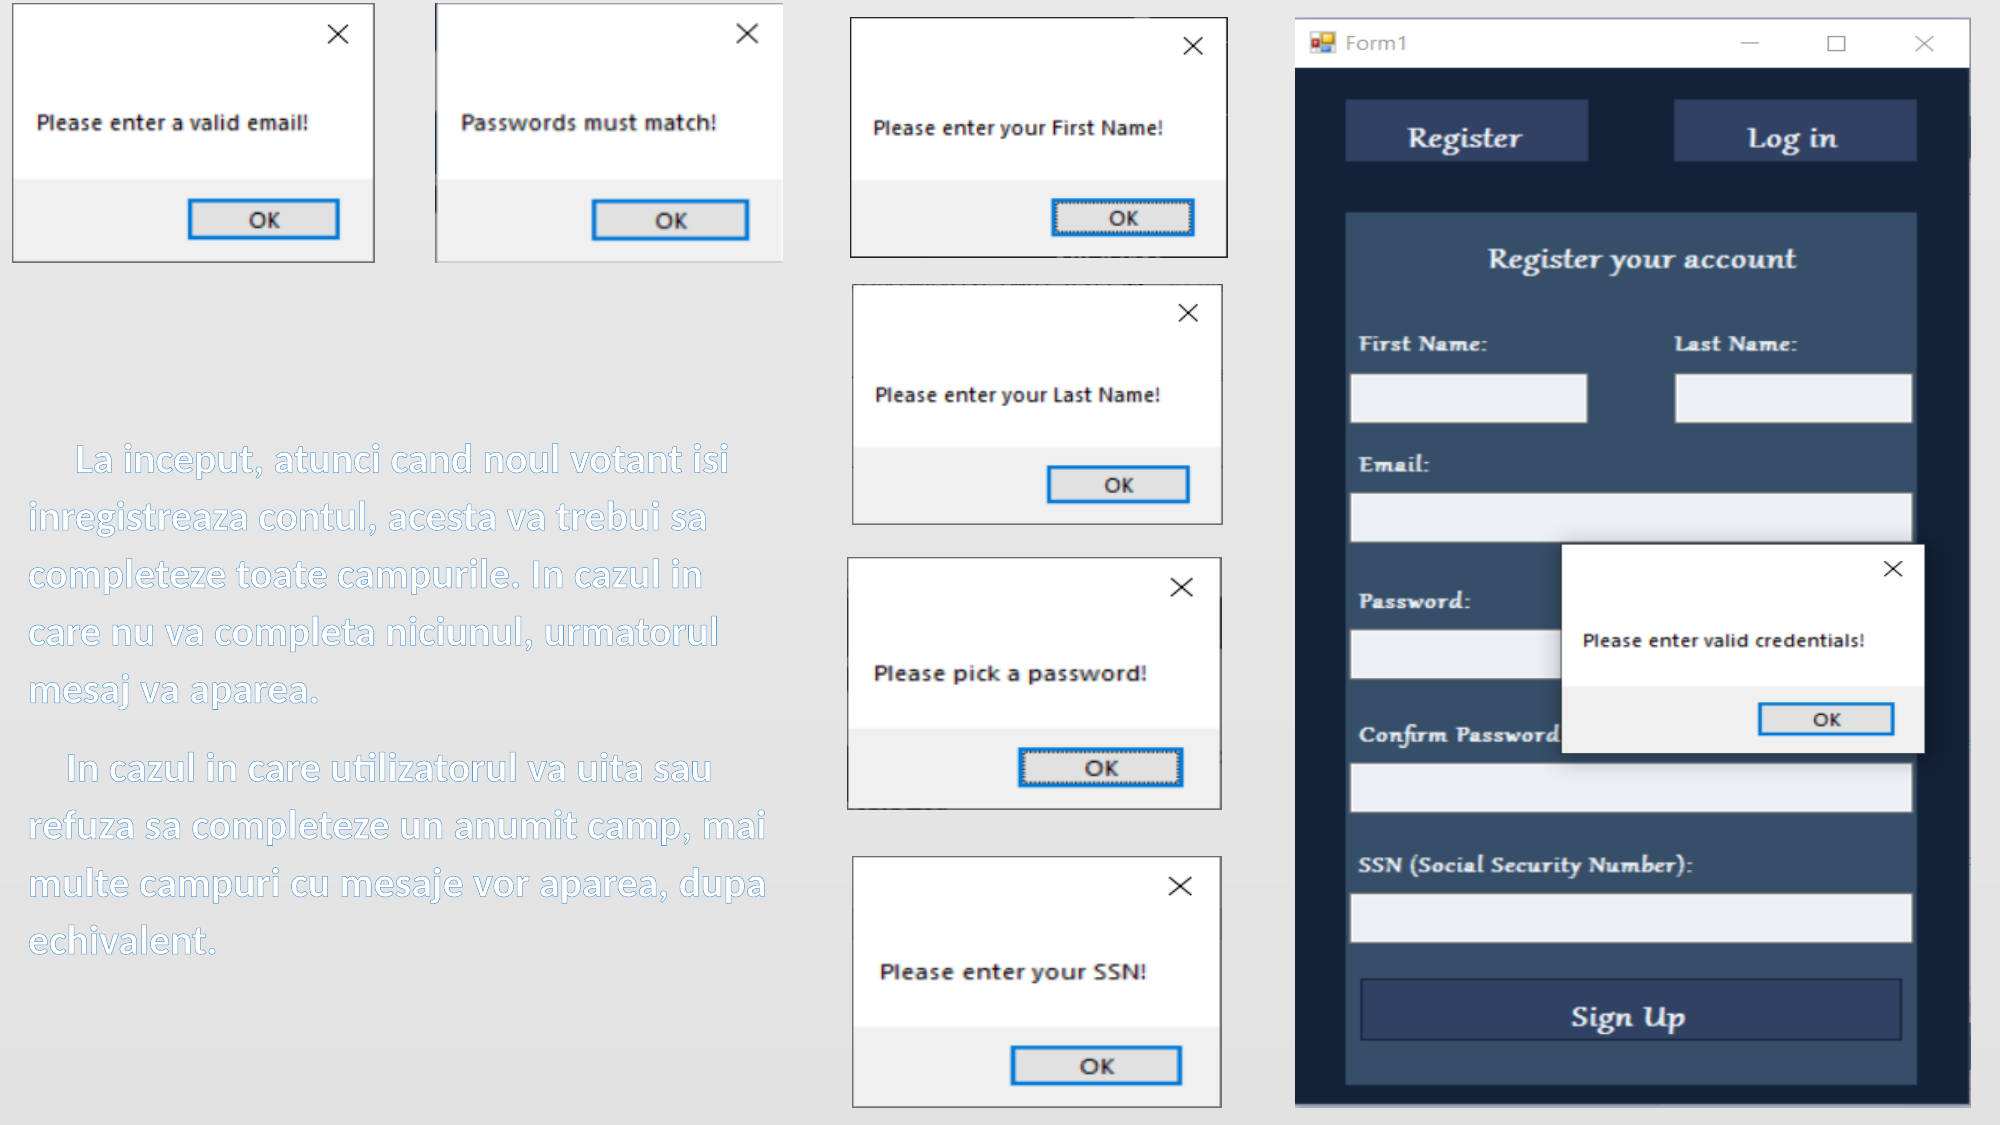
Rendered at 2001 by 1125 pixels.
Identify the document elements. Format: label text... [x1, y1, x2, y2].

picture [12, 3, 375, 263]
picture [850, 17, 1228, 258]
list La inceput, atunci cand noul votant isi inregistreaza contul, acesta va trebui sa completeze toate campurile. In cazul in care nu va completa niciunul, urmatorul mesaj va aparea. In cazul in care utilizatorul va uita sau refuza sa completeze un anumit camp, mai multe campuri cu mesaje vor aparea, dupa echivalent. [12, 337, 783, 1108]
picture [852, 284, 1223, 525]
picture [852, 856, 1222, 1108]
picture [847, 557, 1222, 810]
picture [435, 3, 783, 263]
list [1295, 17, 1971, 1108]
